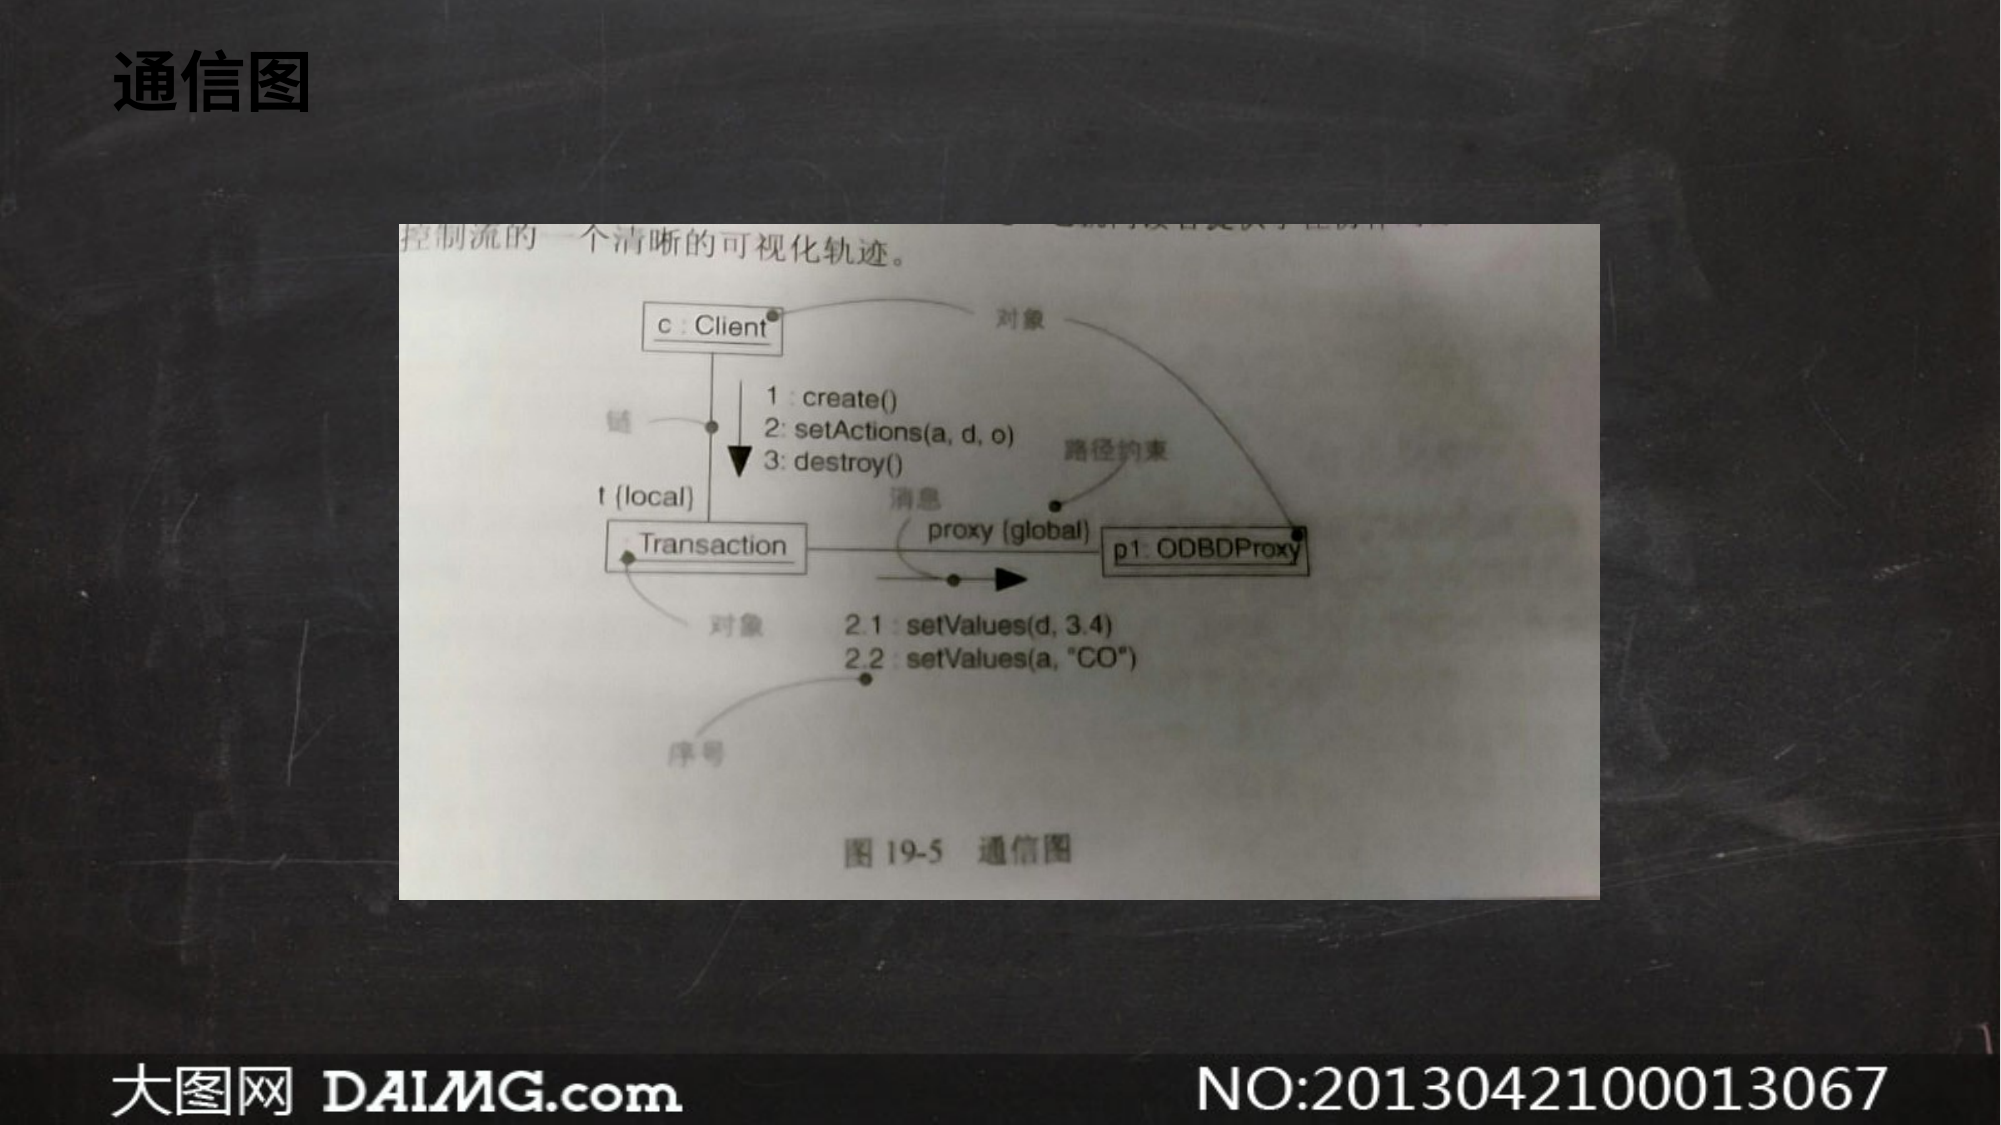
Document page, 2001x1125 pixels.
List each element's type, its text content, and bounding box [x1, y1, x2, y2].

text_box 通信图 [112, 28, 1736, 213]
picture [0, 0, 2001, 1125]
